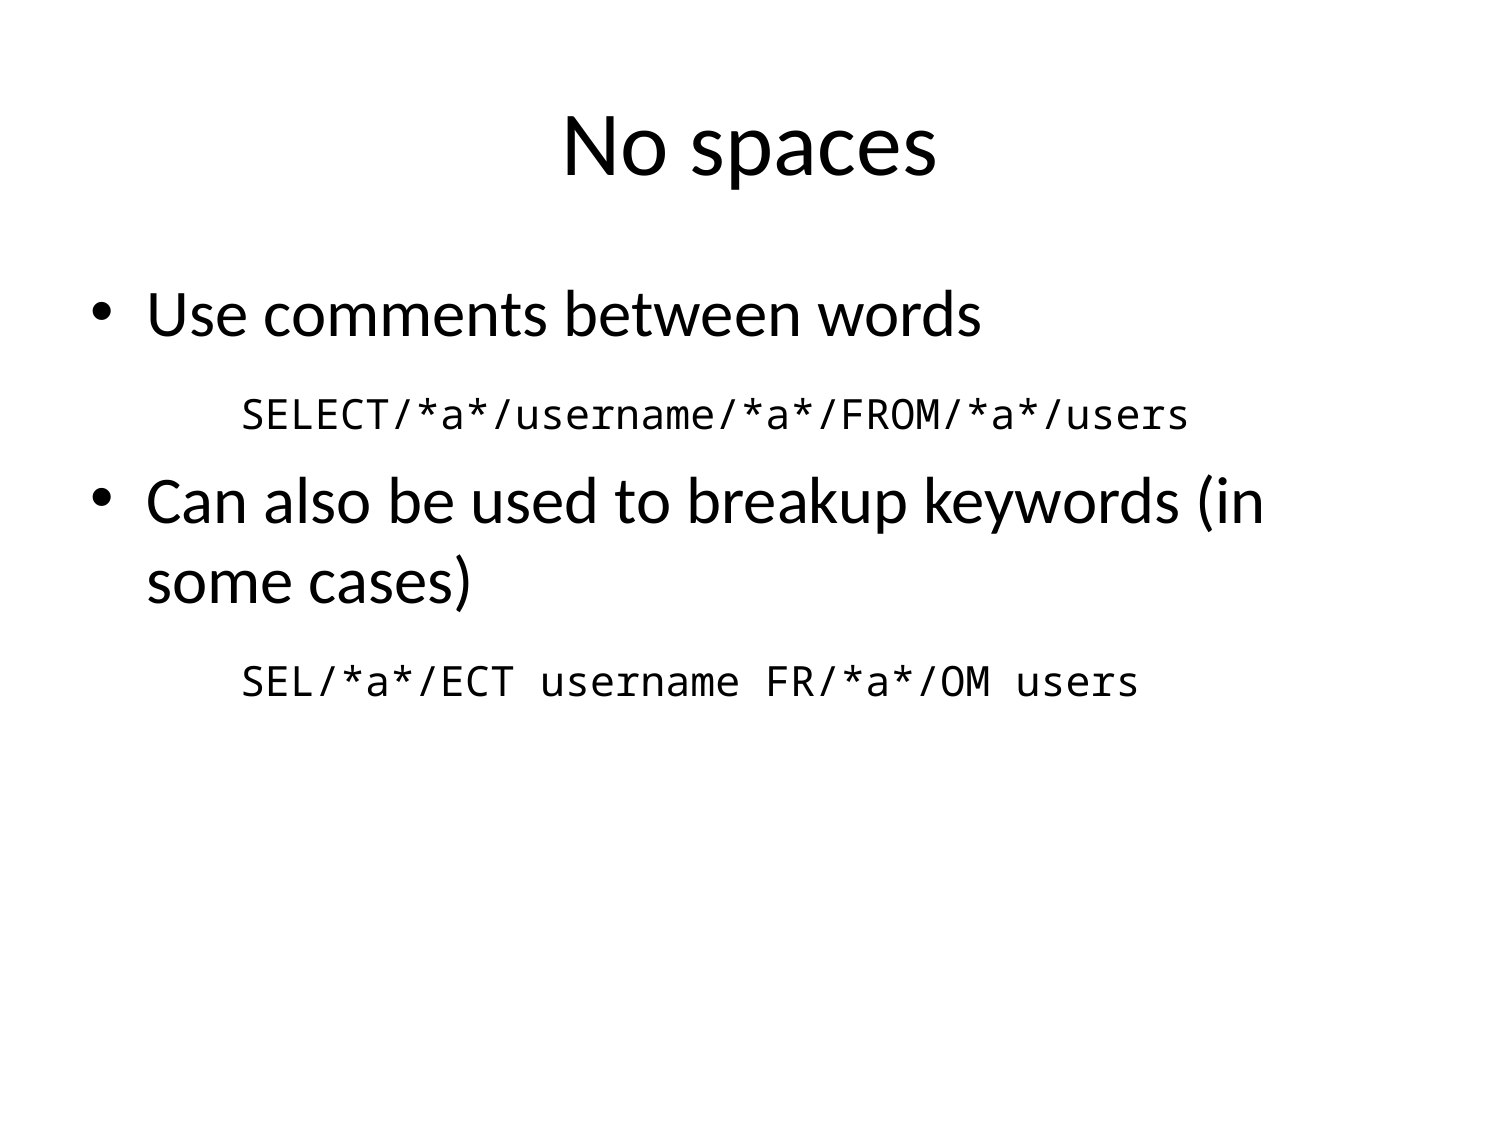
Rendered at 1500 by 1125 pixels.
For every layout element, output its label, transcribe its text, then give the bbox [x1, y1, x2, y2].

title No spaces [75, 45, 1425, 233]
list Use comments between words SELECT/*a*/username/*a*/FROM/*a*/users Can also be used to breakup keywords (in some cases) SEL/*a*/ECT username FR/*a*/OM users [75, 262, 1425, 1005]
